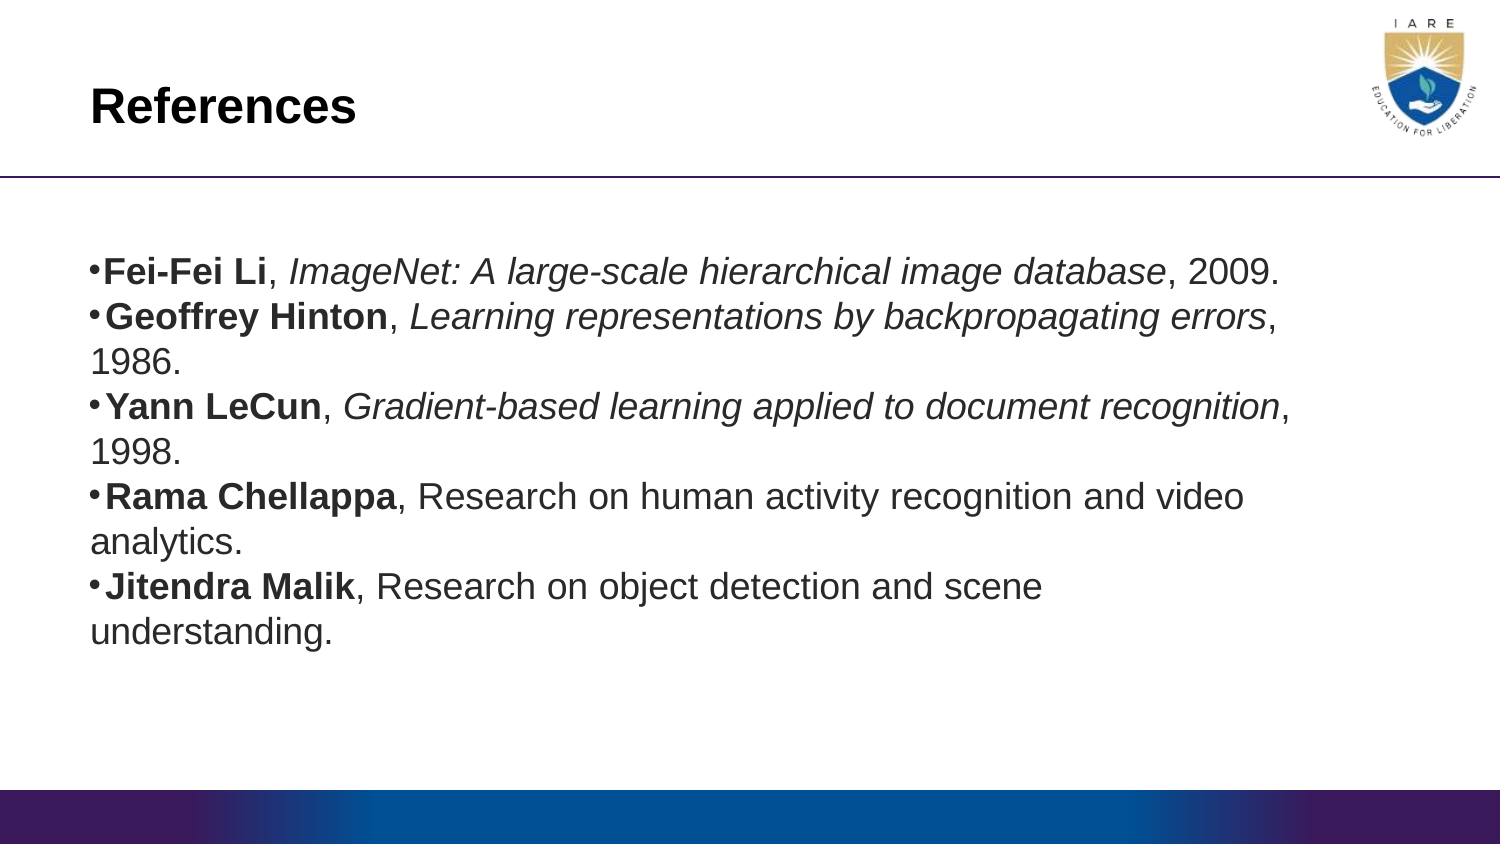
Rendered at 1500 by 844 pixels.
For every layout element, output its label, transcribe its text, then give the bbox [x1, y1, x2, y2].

title References [70, 48, 1078, 215]
picture [1372, 19, 1490, 138]
picture [0, 790, 1500, 844]
list Fei-Fei Li, ImageNet: A large-scale hierarchical image database, 2009. Geoffrey Hinton, Learning representations by backpropagating errors, 1986. Yann LeCun, Gradient-based learning applied to document recognition, 1998. Rama Chellappa, Research on human activity recognition and video analytics. Jitendra Malik, Research on object detection and scene understanding. [87, 244, 1300, 722]
